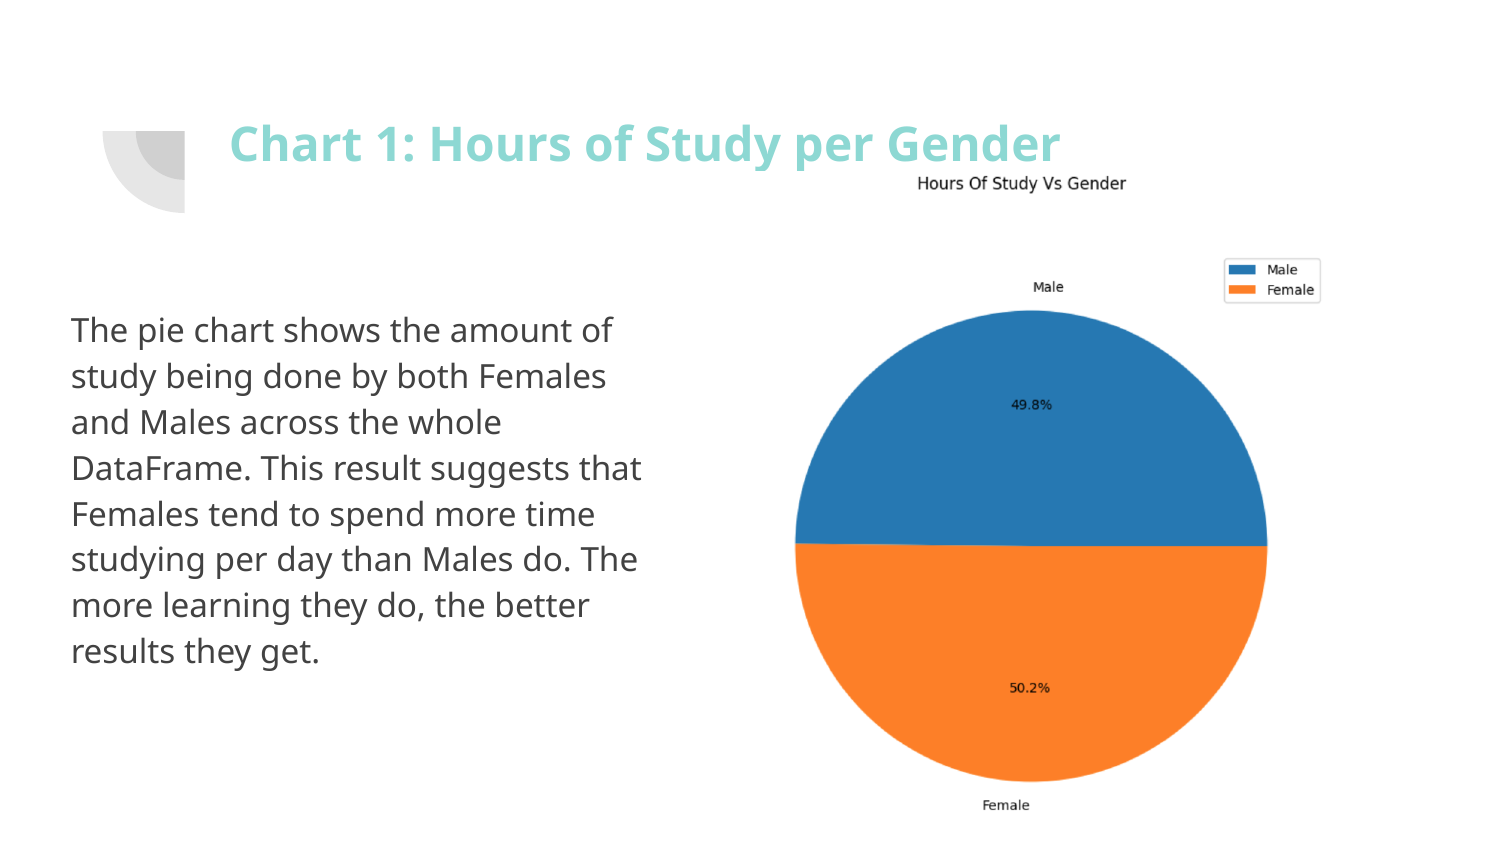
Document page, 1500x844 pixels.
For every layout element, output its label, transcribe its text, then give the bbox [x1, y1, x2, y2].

picture [731, 171, 1331, 844]
list The pie chart shows the amount of study being done by both Females and Males across the whole DataFrame. This result suggests that Females tend to spend more time studying per day than Males do. The more learning they do, the better results they get. [55, 288, 661, 706]
title Chart 1: Hours of Study per Gender [213, 98, 1368, 263]
